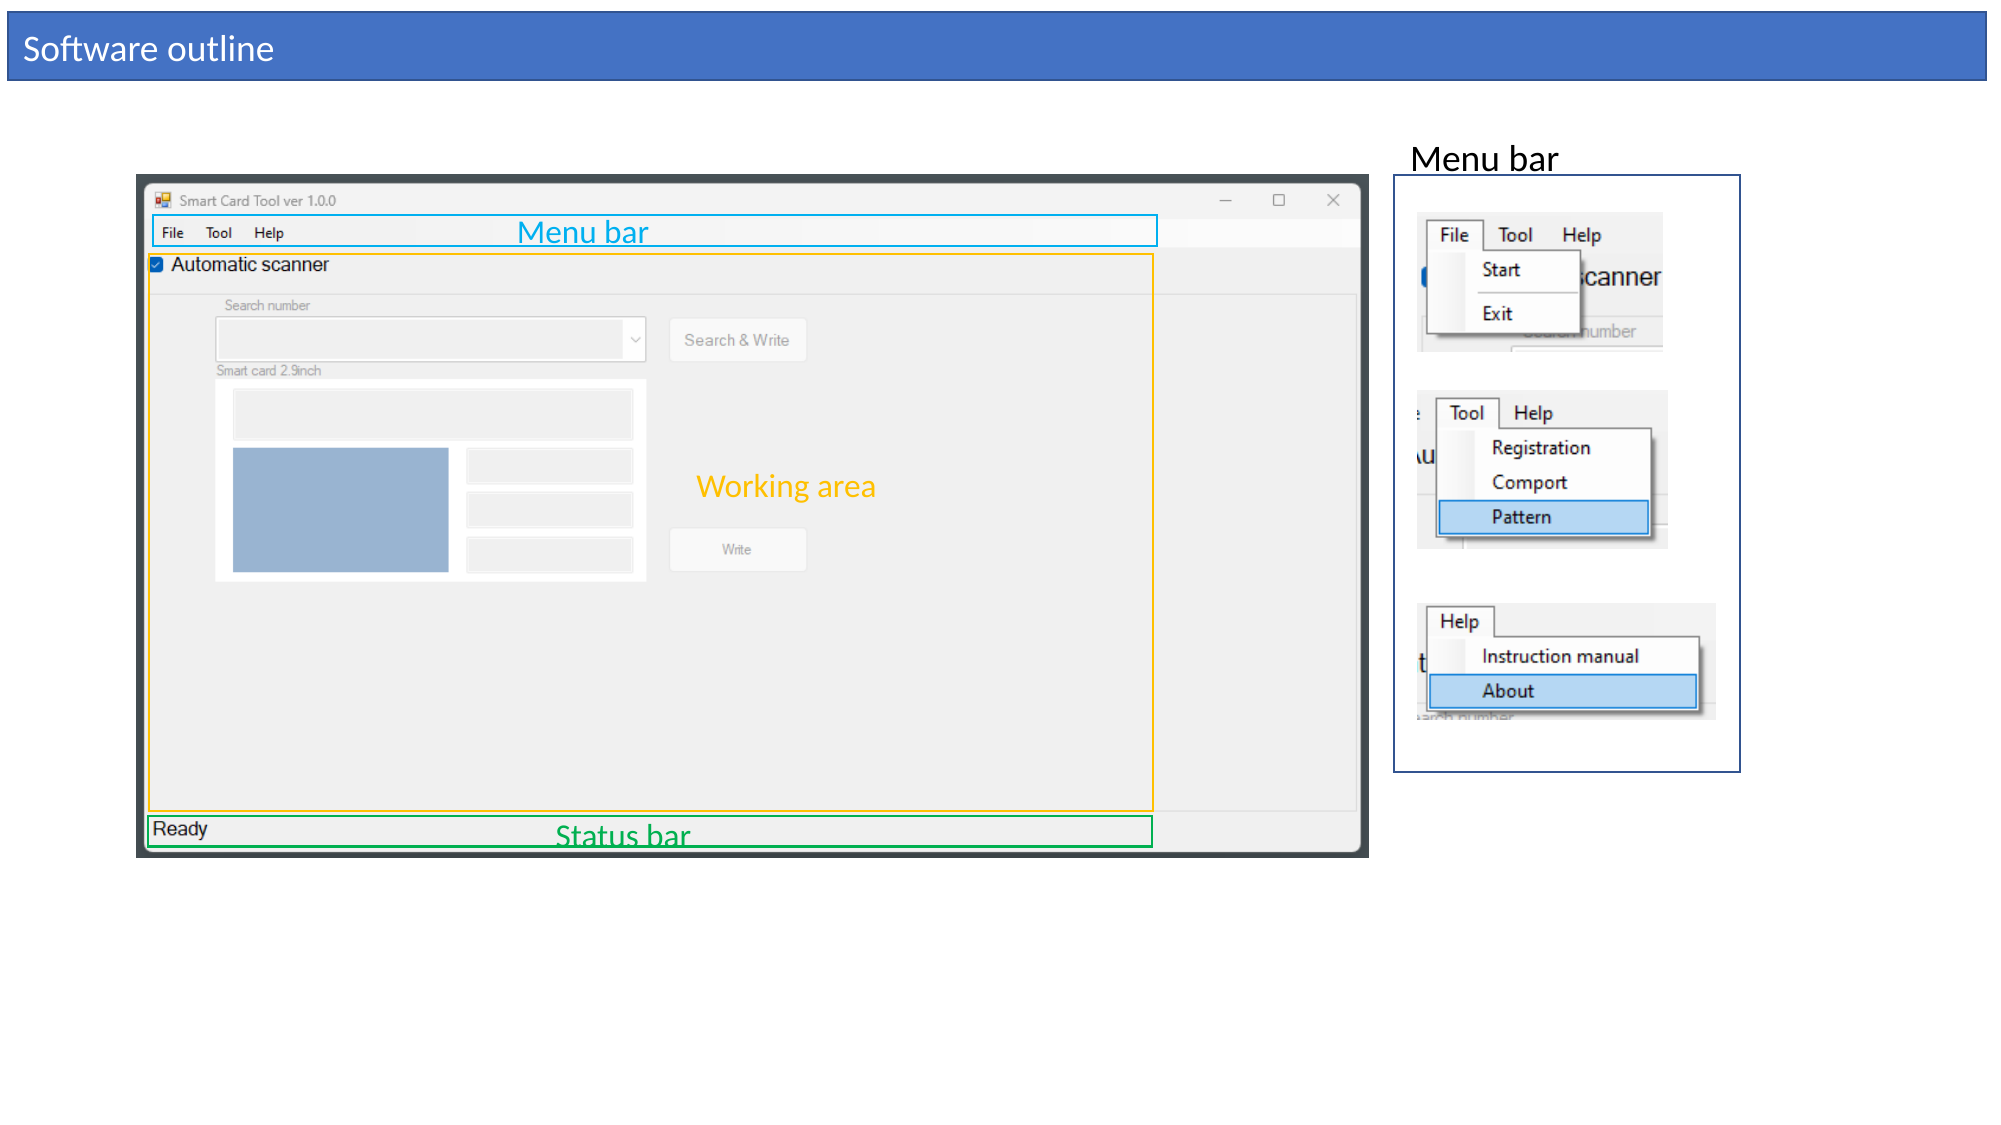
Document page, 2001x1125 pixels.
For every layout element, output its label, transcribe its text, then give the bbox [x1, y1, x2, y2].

picture [1416, 390, 1668, 549]
text_box Software outline [7, 11, 1987, 81]
picture [136, 174, 1369, 858]
text_box Menu bar [1395, 126, 1583, 187]
picture [1416, 603, 1716, 720]
text_box Status bar [540, 858, 707, 862]
picture [1417, 212, 1663, 352]
text_box [1393, 174, 1741, 773]
